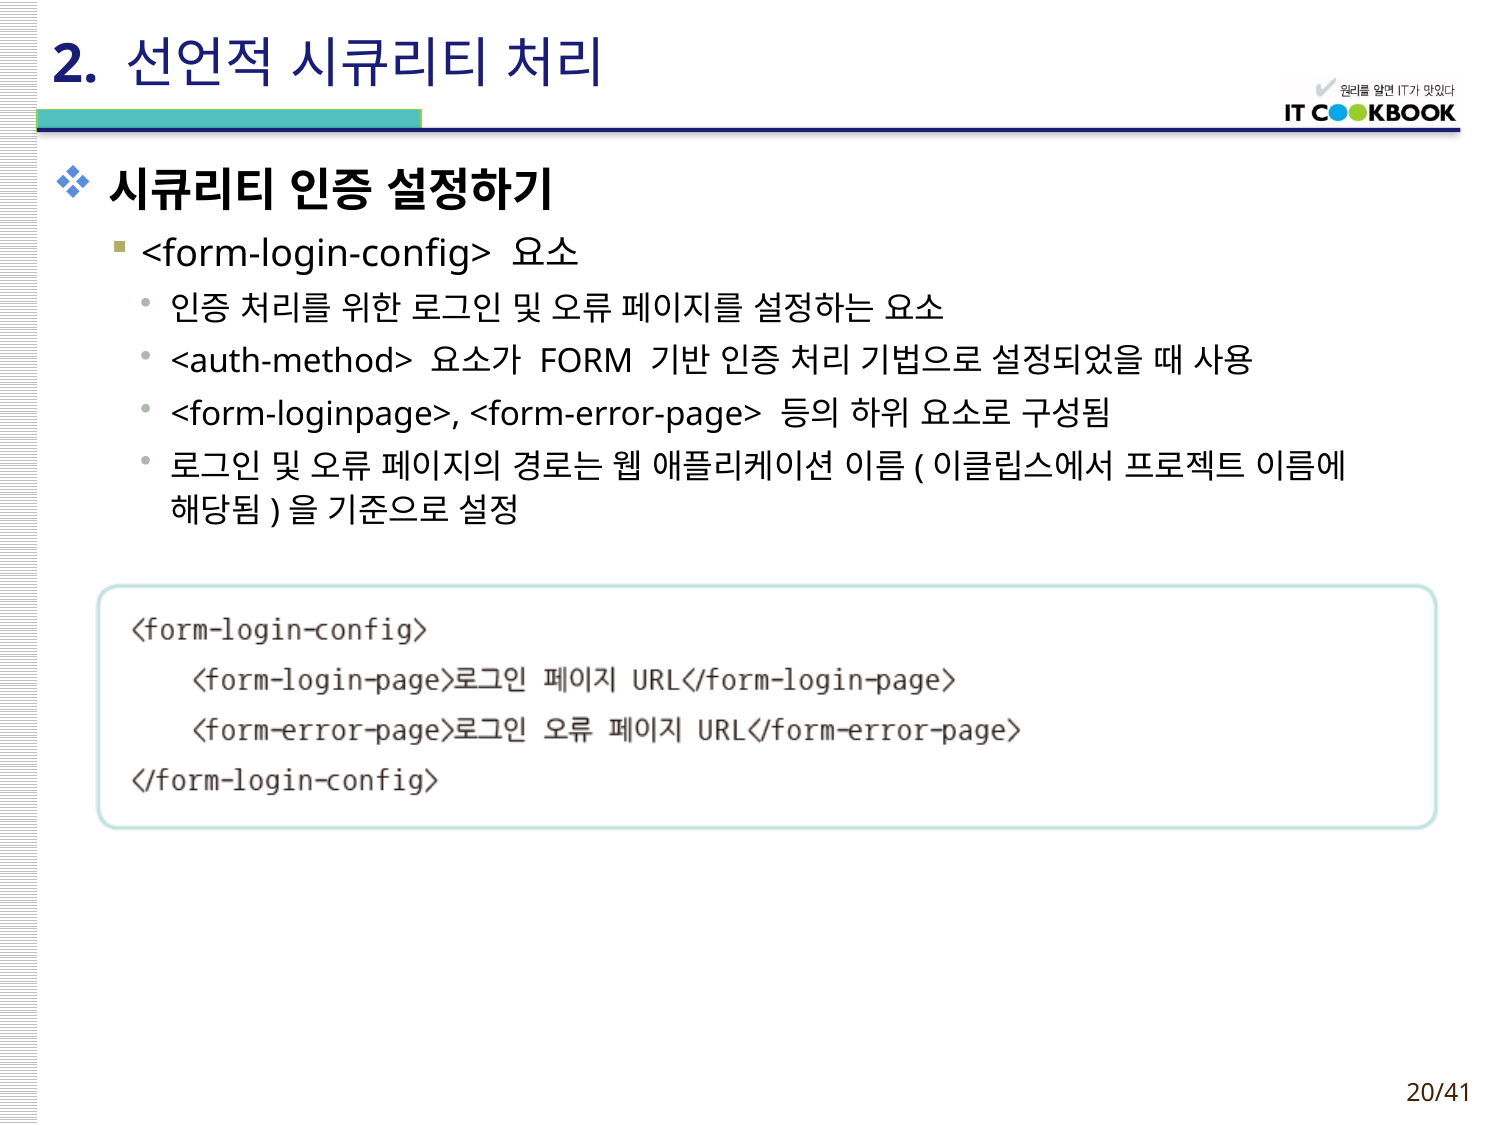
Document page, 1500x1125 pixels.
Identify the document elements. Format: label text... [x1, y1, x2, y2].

list 시큐리티 인증 설정하기 <form-login-config> 요소 인증 처리를 위한 로그인 및 오류 페이지를 설정하는 요소 <auth-method> 요소가 FORM 기반 인증 처리 기법으로 설정되었을 때 사용 <form-loginpage>, <form-error-page> 등의 하위 요소로 구성됨 로그인 및 오류 페이지의 경로는 웹 애플리케이션 이름(이클립스에서 프로젝트 이름에 해당됨)을 기준으로 설정 [37, 152, 1463, 1091]
picture [88, 574, 1444, 836]
title 2. 선언적 시큐리티 처리 [37, 13, 1278, 109]
picture [1281, 75, 1459, 123]
